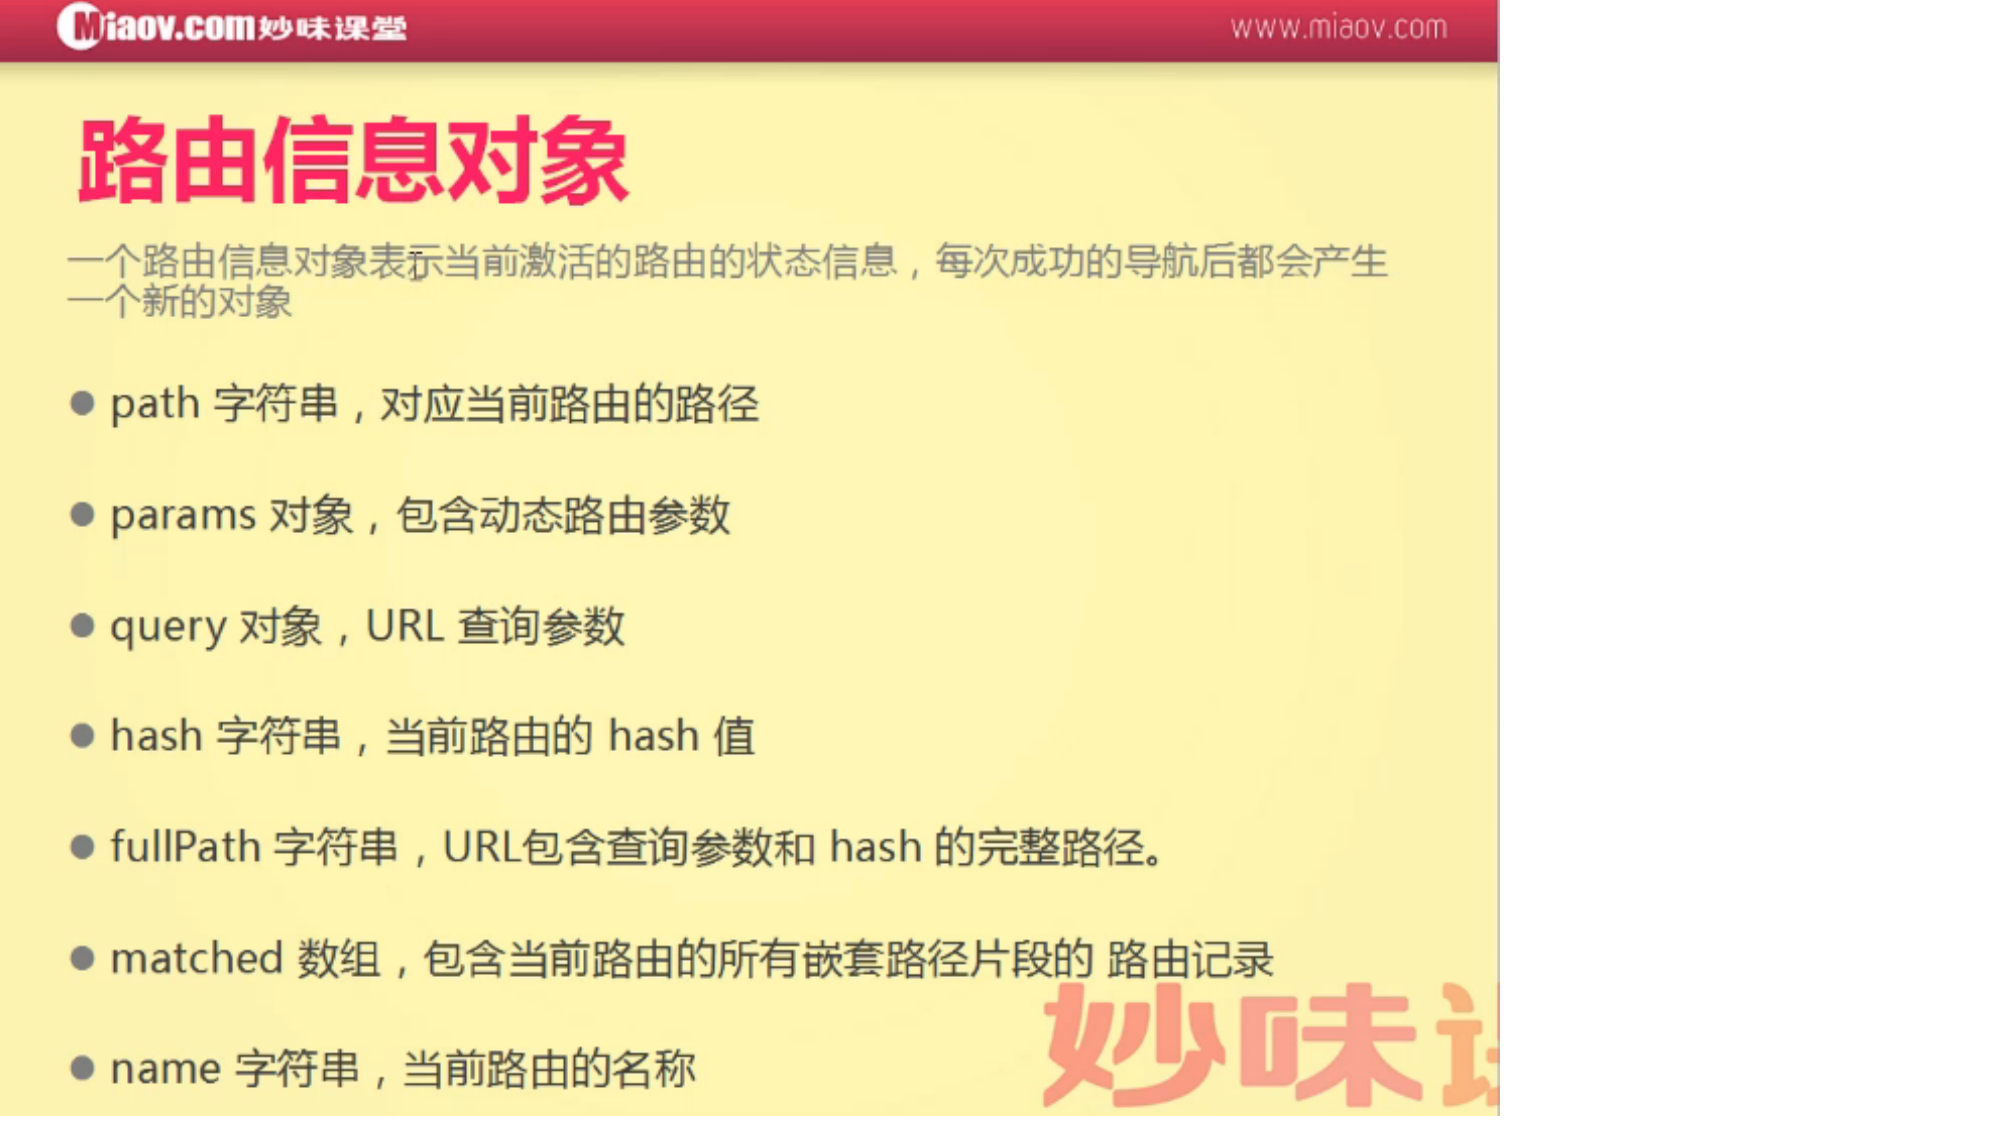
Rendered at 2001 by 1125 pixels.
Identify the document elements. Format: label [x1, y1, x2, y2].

list [0, 0, 1500, 1116]
